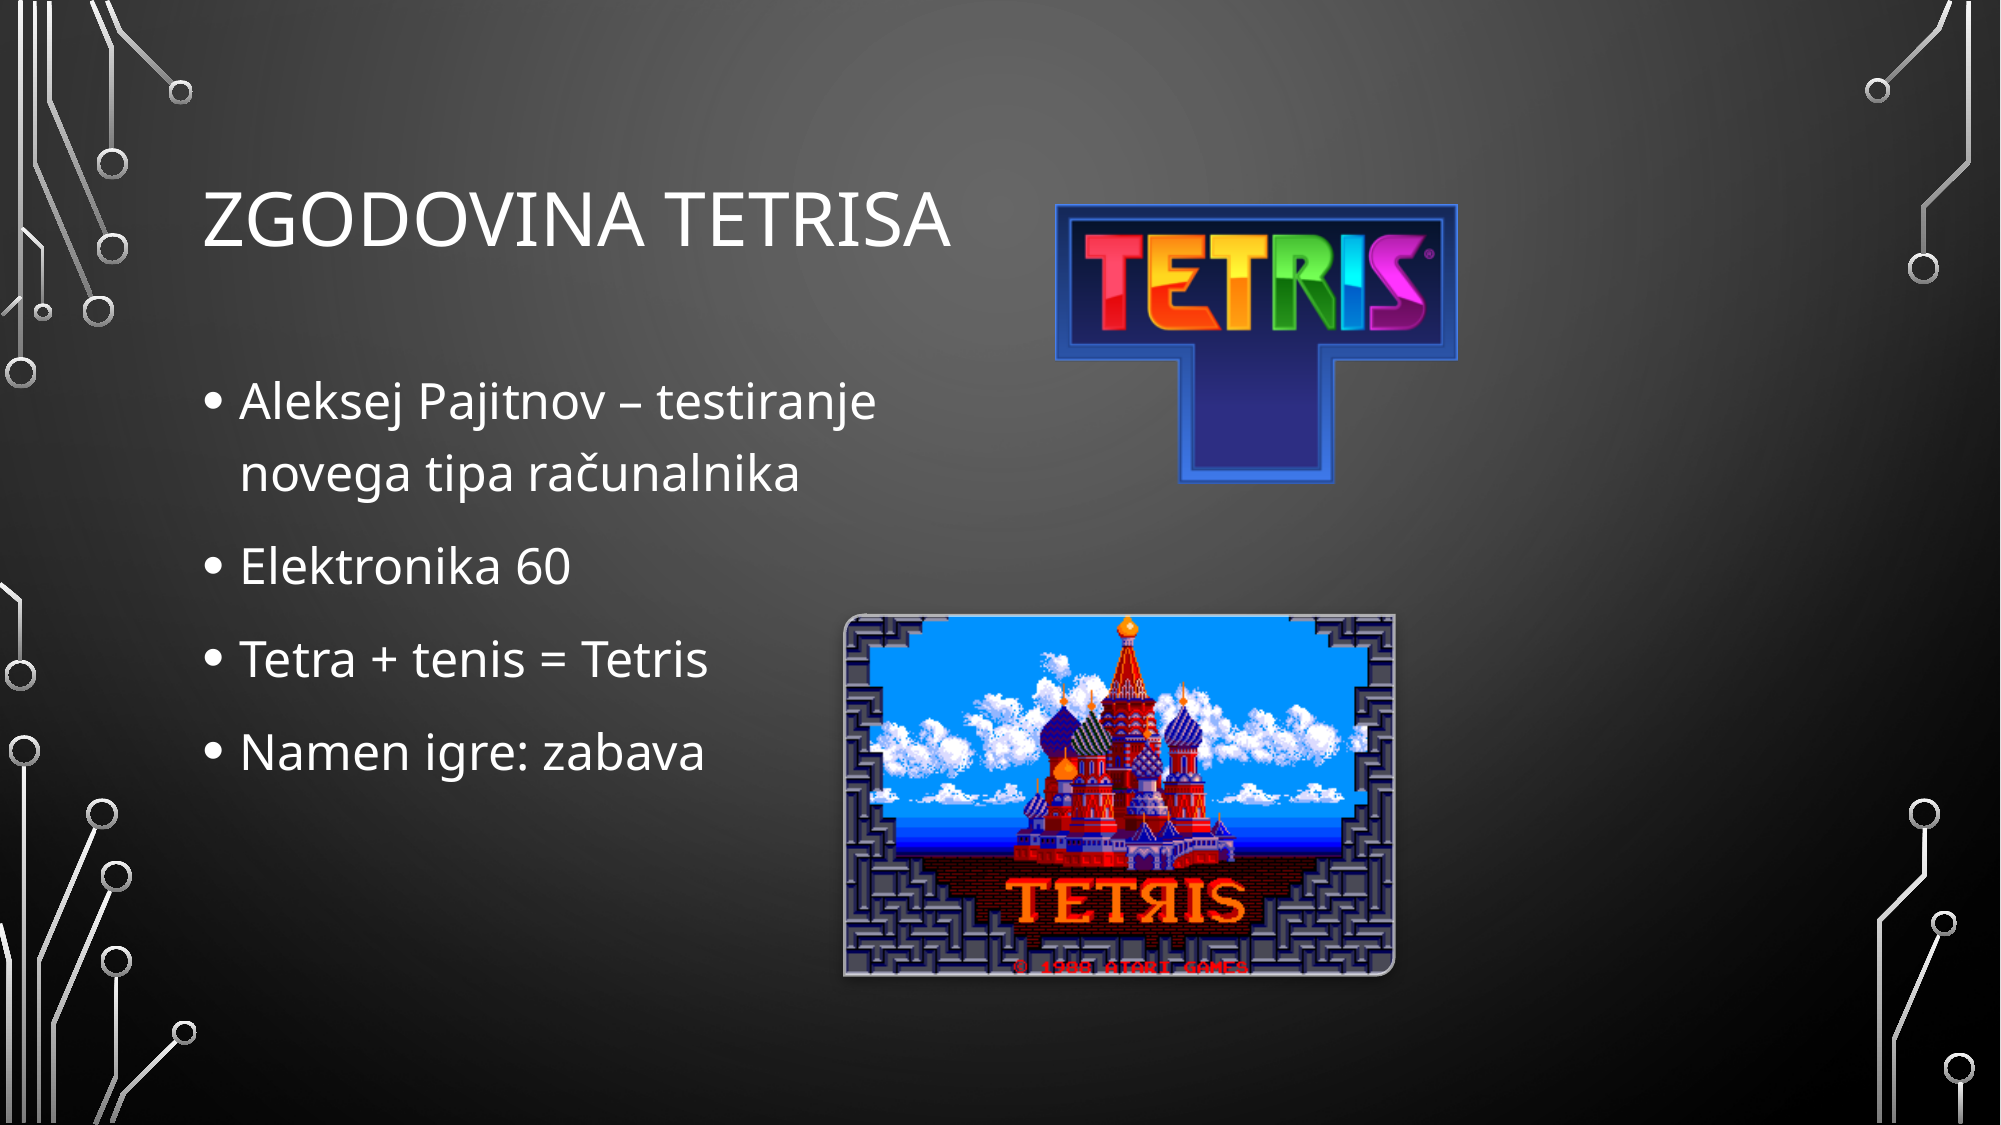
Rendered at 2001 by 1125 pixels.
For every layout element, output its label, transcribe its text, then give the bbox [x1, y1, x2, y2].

title ZGODOVINA TETRISA [187, 101, 1813, 344]
picture [844, 615, 1395, 976]
list Aleksej Pajitnov – testiranje novega tipa računalnika Elektronika 60 Tetra + tenis = Tetris Namen igre: zabava [187, 324, 982, 906]
picture [1054, 204, 1458, 484]
